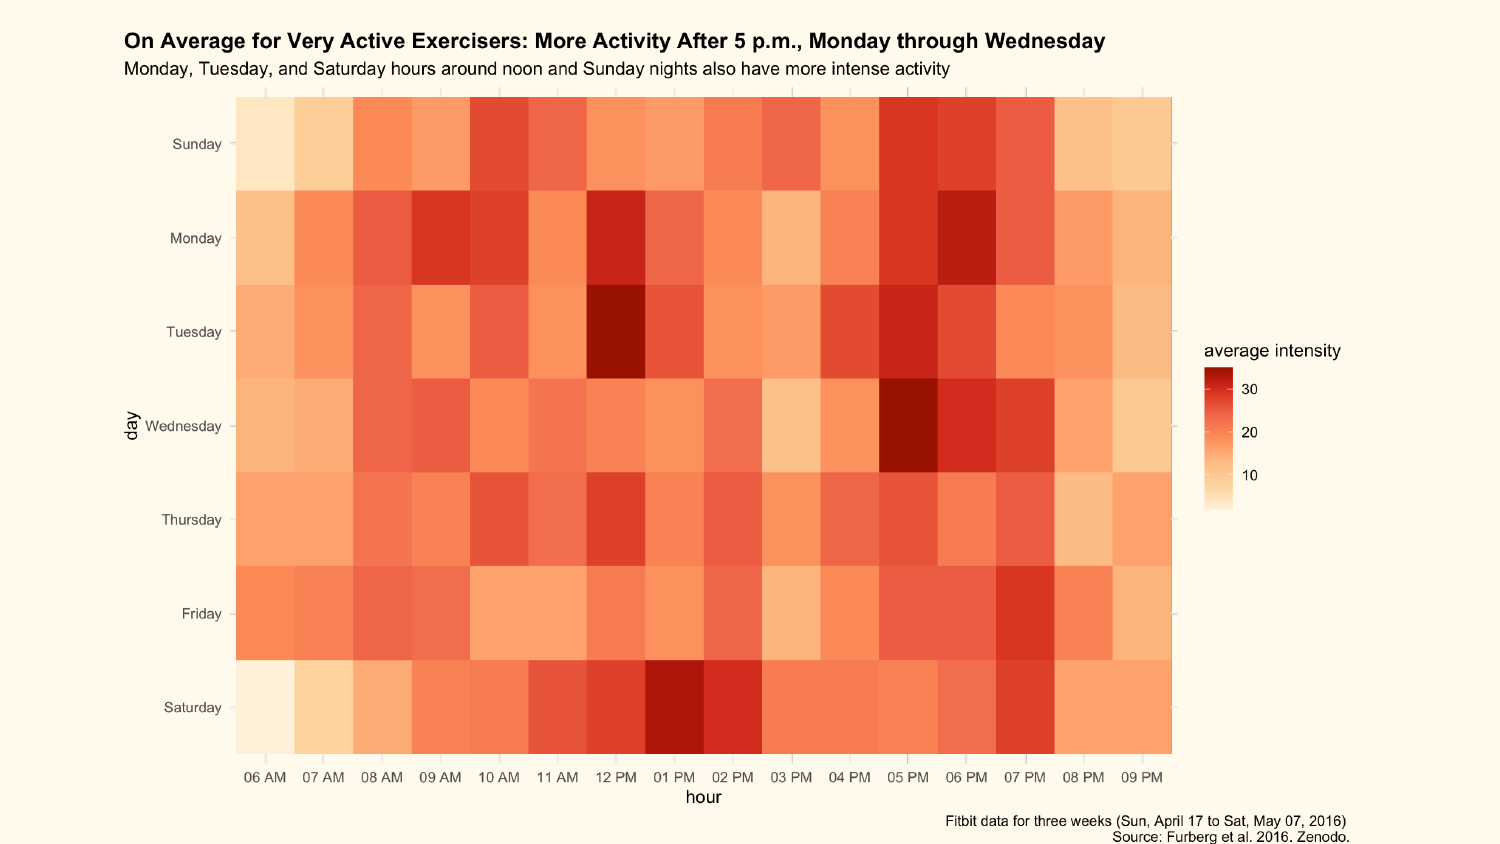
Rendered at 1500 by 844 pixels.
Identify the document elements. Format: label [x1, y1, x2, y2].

picture [114, 23, 1360, 844]
